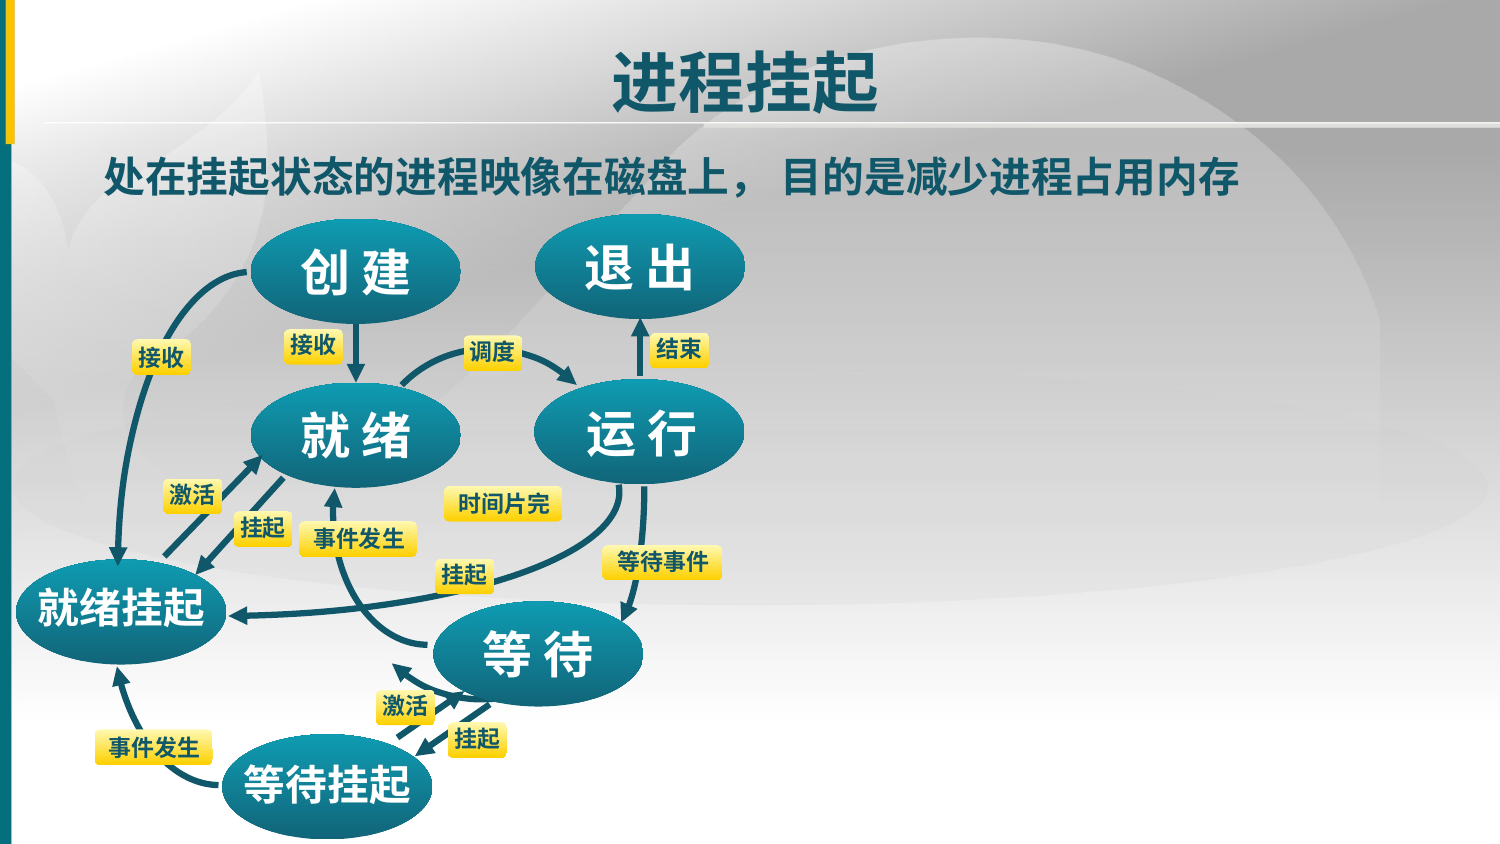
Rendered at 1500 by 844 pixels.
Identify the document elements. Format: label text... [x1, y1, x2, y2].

picture [0, 0, 1500, 844]
text_box 处在挂起状态的进程映像在磁盘上， 目的是减少进程占用内存 [88, 143, 1287, 209]
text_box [0, 213, 746, 844]
text_box 进程挂起 [576, 11, 914, 150]
